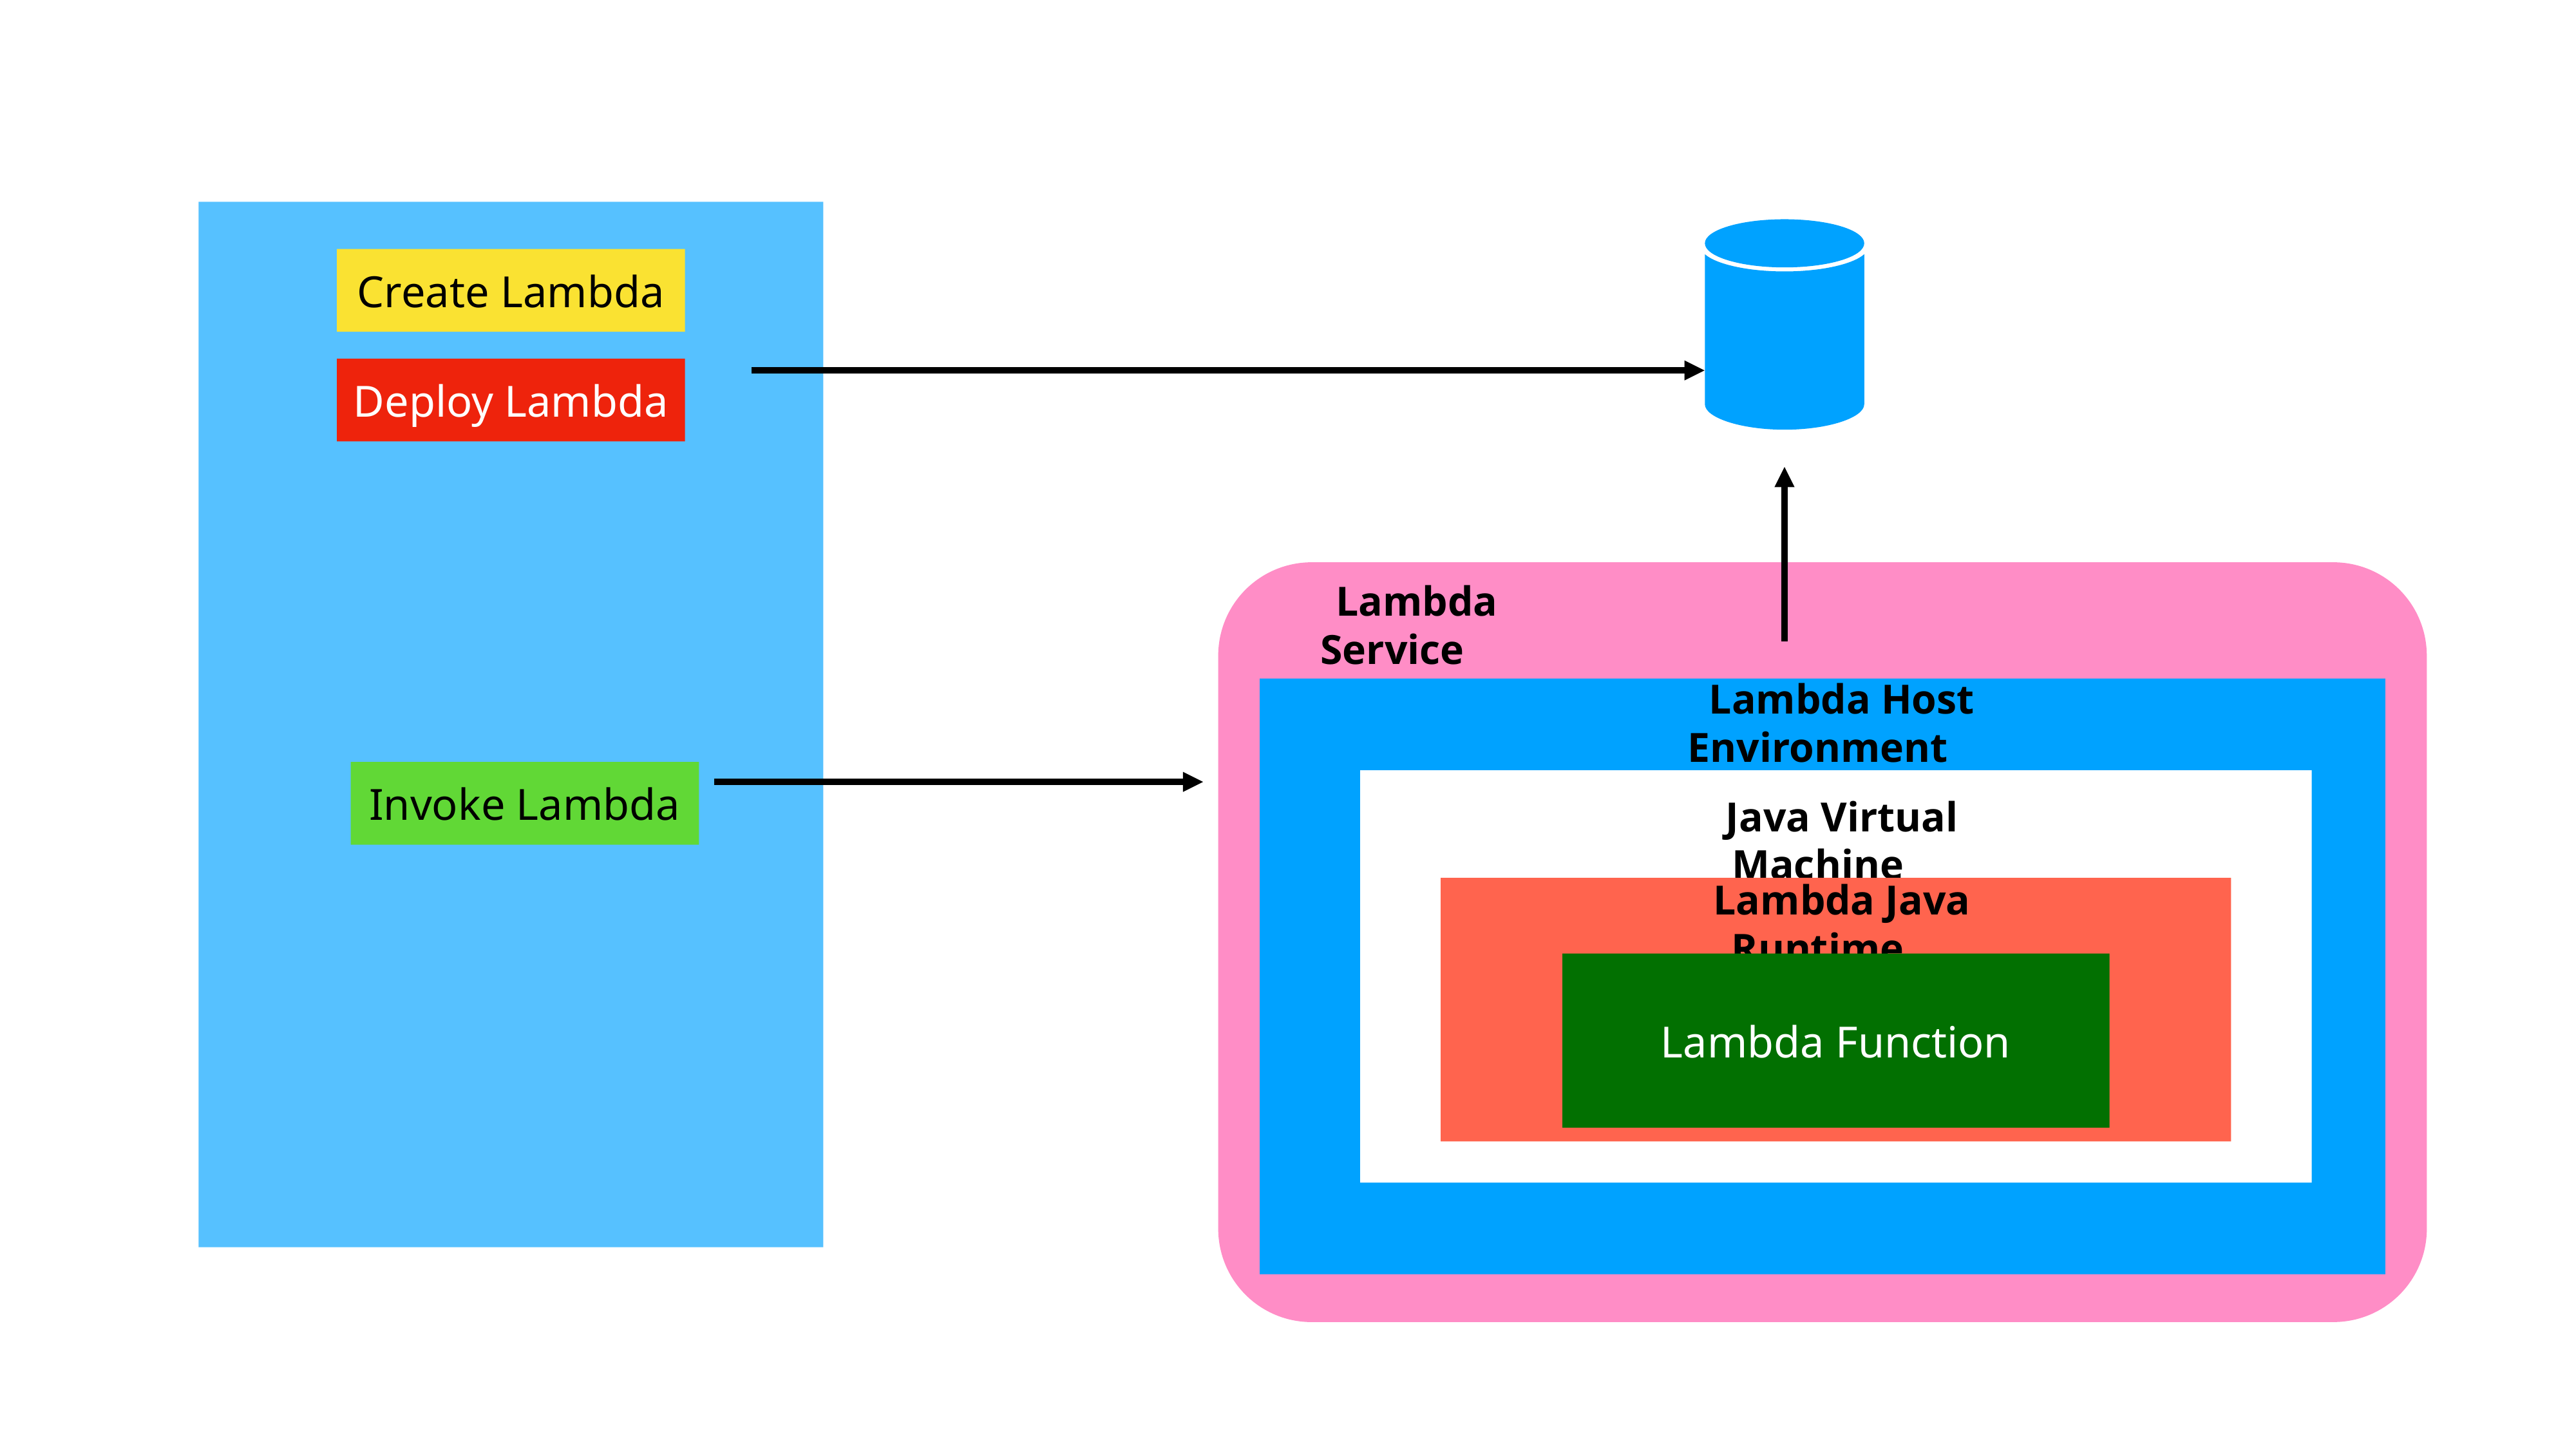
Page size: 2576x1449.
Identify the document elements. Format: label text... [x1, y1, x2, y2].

text_box [1780, 467, 1789, 641]
text_box Lambda Service [1229, 594, 1557, 654]
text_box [350, 761, 699, 845]
text_box [198, 202, 824, 1247]
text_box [336, 249, 685, 332]
text_box Java Virtual Machine [1604, 810, 2031, 869]
text_box [1218, 562, 2427, 1322]
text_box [1562, 953, 2110, 1128]
text_box [1360, 770, 2312, 1183]
text_box [1441, 878, 2231, 1142]
text_box Lambda Java Runtime [1592, 893, 2043, 952]
text_box [751, 366, 1705, 375]
text_box [1705, 219, 1864, 268]
text_box [714, 777, 1204, 786]
text_box Lambda Host Environment [1544, 692, 2092, 752]
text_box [336, 358, 685, 442]
text_box [1260, 678, 2385, 1274]
text_box [1705, 254, 1864, 430]
